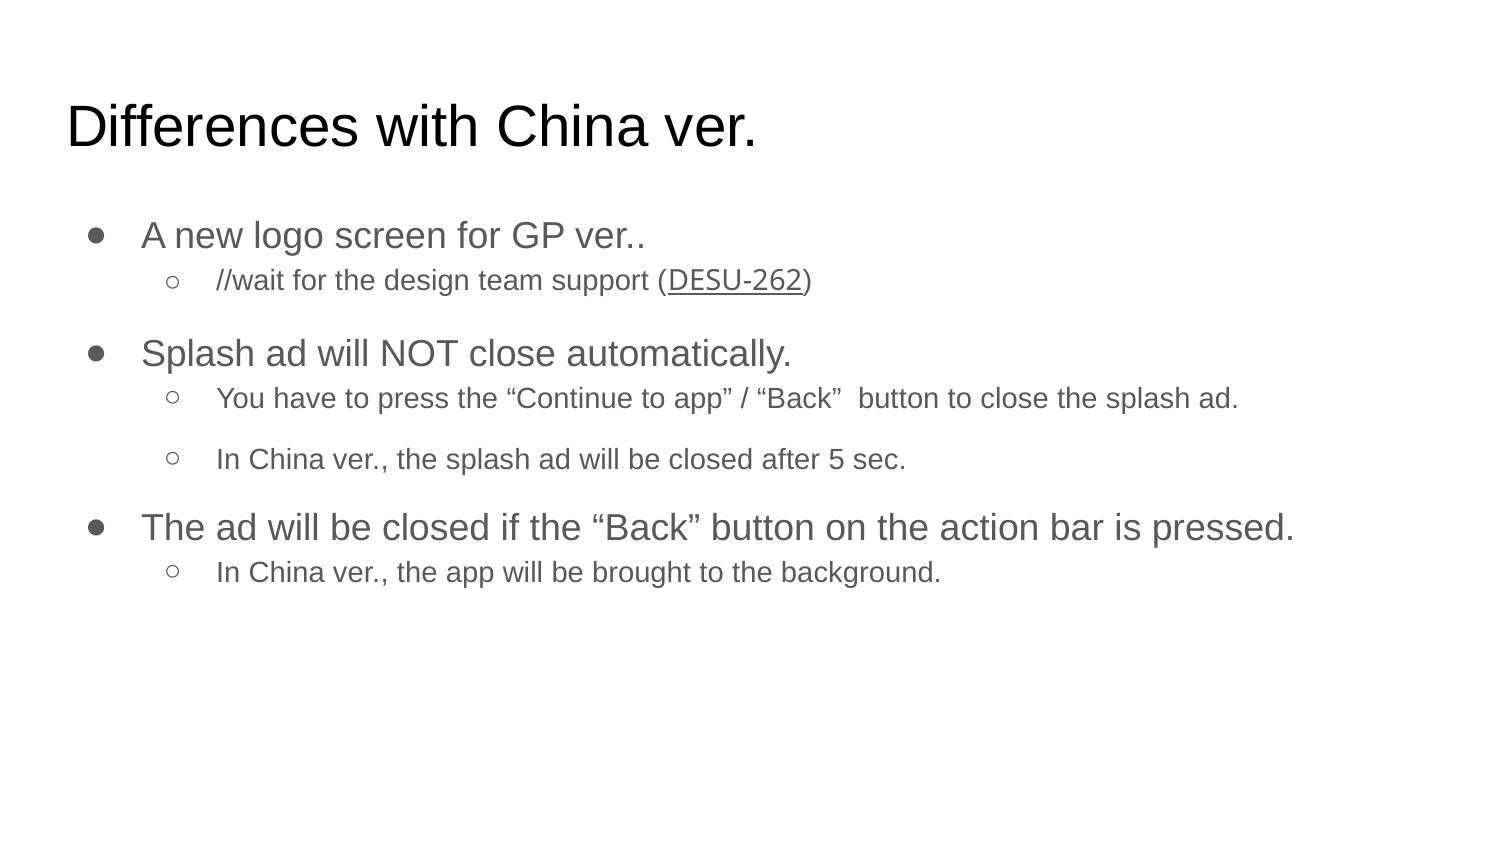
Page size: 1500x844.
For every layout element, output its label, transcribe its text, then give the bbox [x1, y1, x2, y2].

list A new logo screen for GP ver.. //wait for the design team support (DESU-262) Splash ad will NOT close automatically. You have to press the “Continue to app” / “Back” button to close the splash ad. In China ver., the splash ad will be closed after 5 sec. The ad will be closed if the “Back” button on the action bar is pressed. In China ver., the app will be brought to the background. [51, 189, 1449, 750]
title Differences with China ver. [51, 72, 1449, 167]
